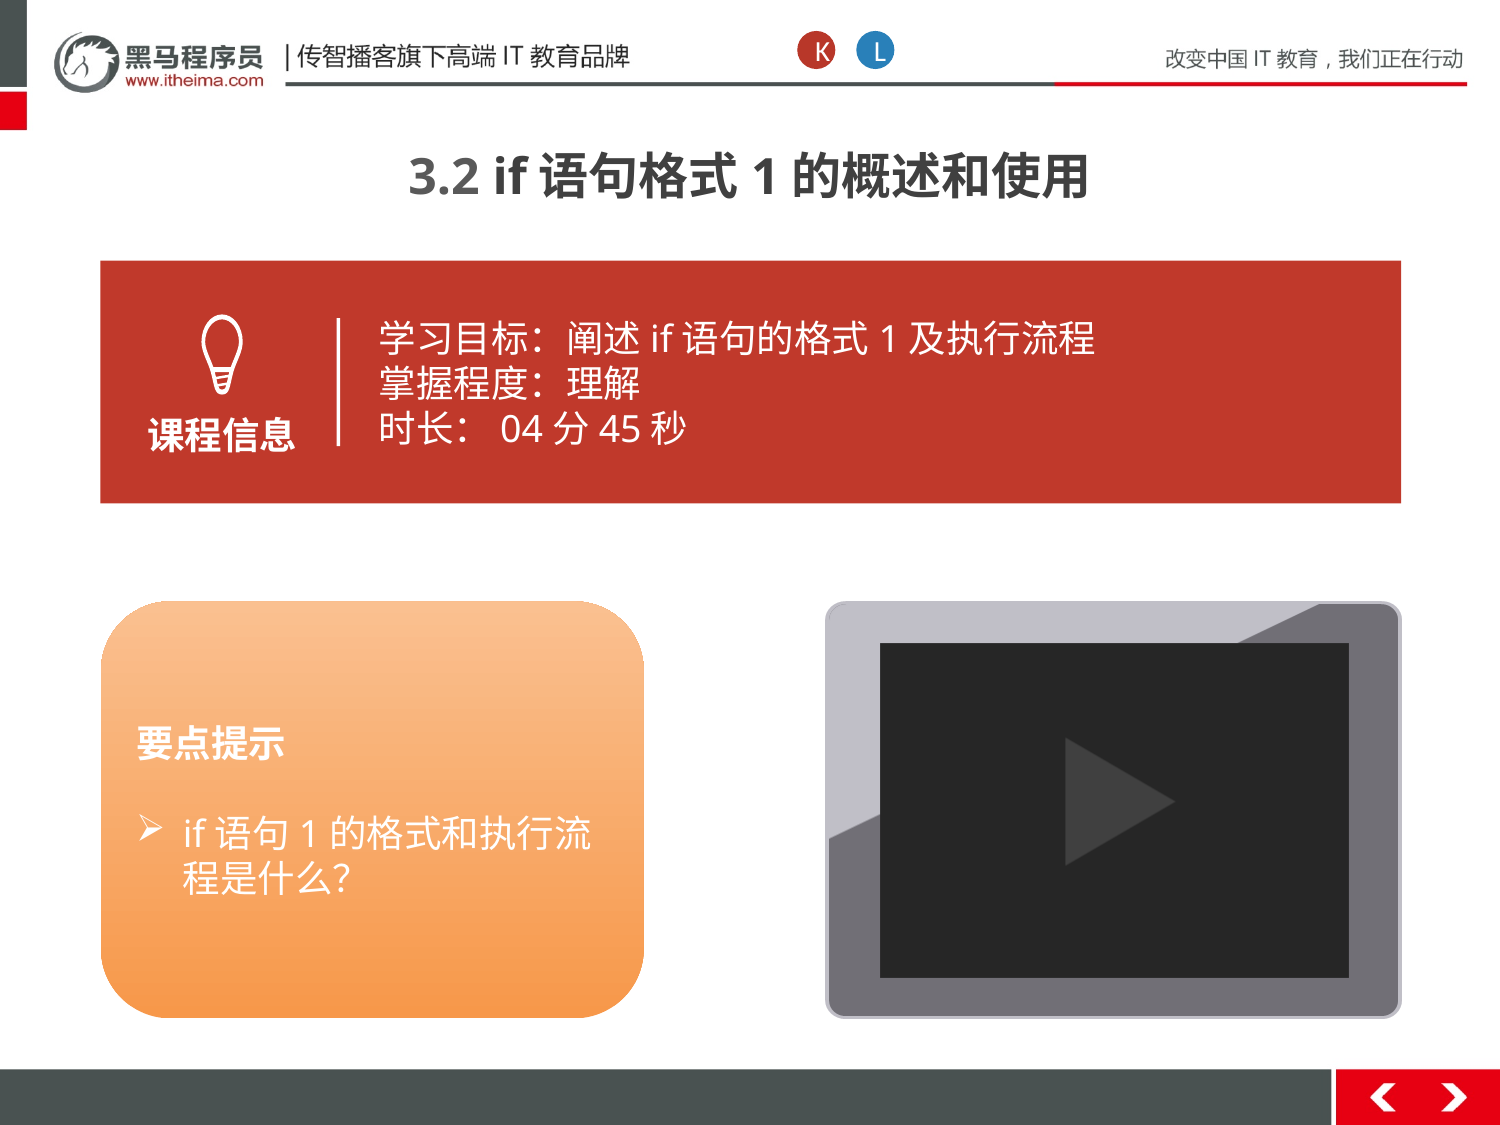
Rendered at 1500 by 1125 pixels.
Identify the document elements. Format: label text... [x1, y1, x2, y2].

picture [0, 209, 1500, 1125]
text_box 学习目标：阐述if语句的格式1及执行流程 掌握程度：理解 时长：04分45秒 [364, 307, 1400, 458]
text_box 要点提示 if语句1的格式和执行流程是什么？ [100, 601, 644, 1019]
text_box K [795, 28, 838, 72]
text_box [335, 316, 342, 448]
picture [0, 0, 1500, 137]
text_box L [854, 28, 897, 72]
text_box [98, 258, 1403, 505]
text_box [130, 314, 314, 466]
text_box 3.2 if语句格式1的概述和使用 [0, 137, 1500, 209]
